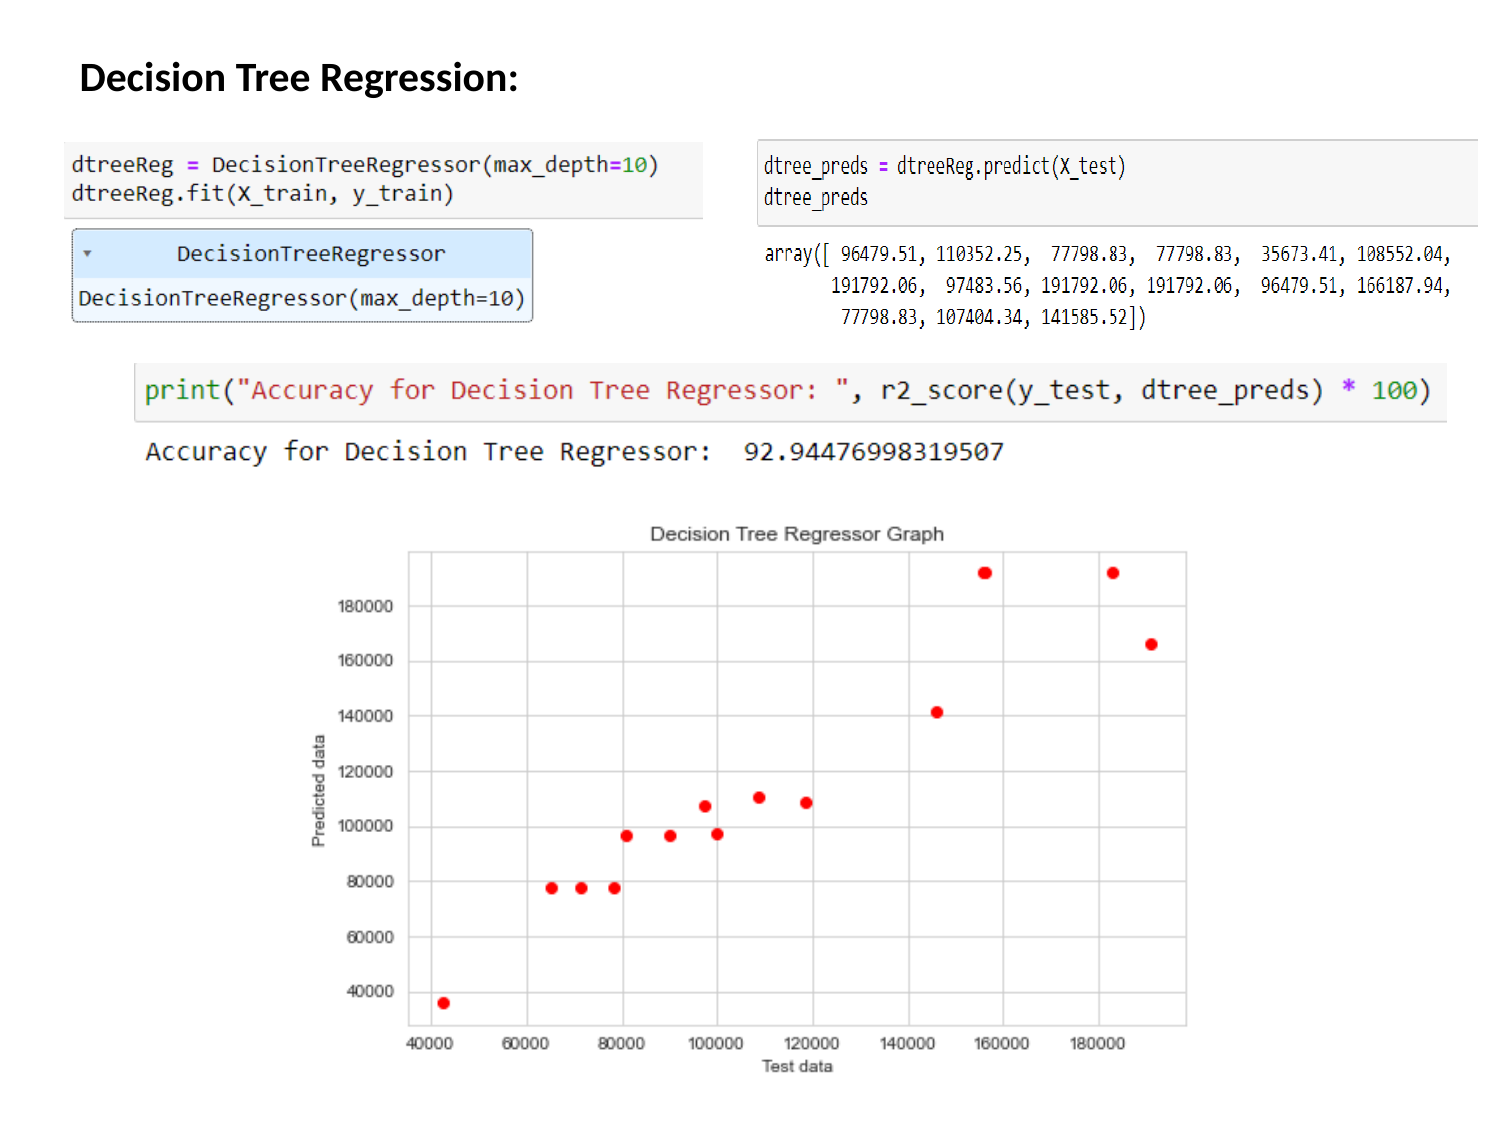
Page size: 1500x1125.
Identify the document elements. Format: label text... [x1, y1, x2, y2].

picture [64, 142, 703, 342]
picture [302, 514, 1198, 1089]
picture [134, 363, 1448, 481]
picture [749, 136, 1479, 359]
text_box Decision Tree Regression: [64, 42, 597, 108]
